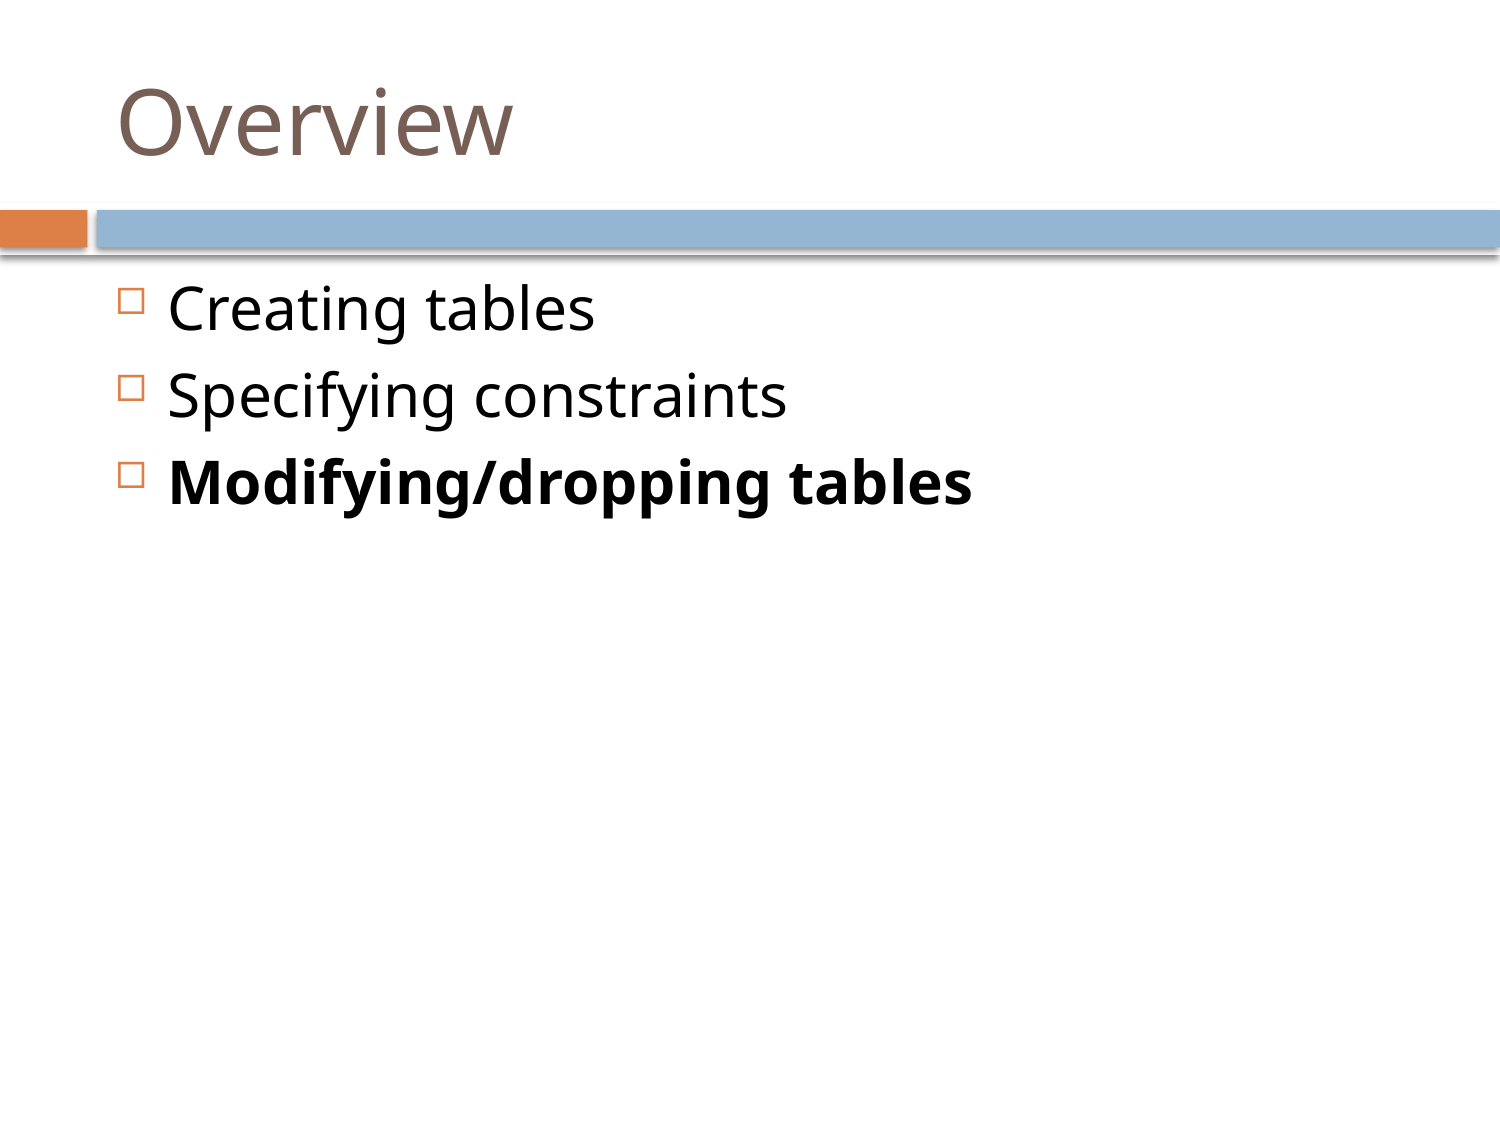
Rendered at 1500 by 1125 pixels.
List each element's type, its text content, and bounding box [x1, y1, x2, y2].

title Overview [100, 37, 1438, 200]
list Creating tables Specifying constraints Modifying/dropping tables [100, 262, 1438, 1000]
